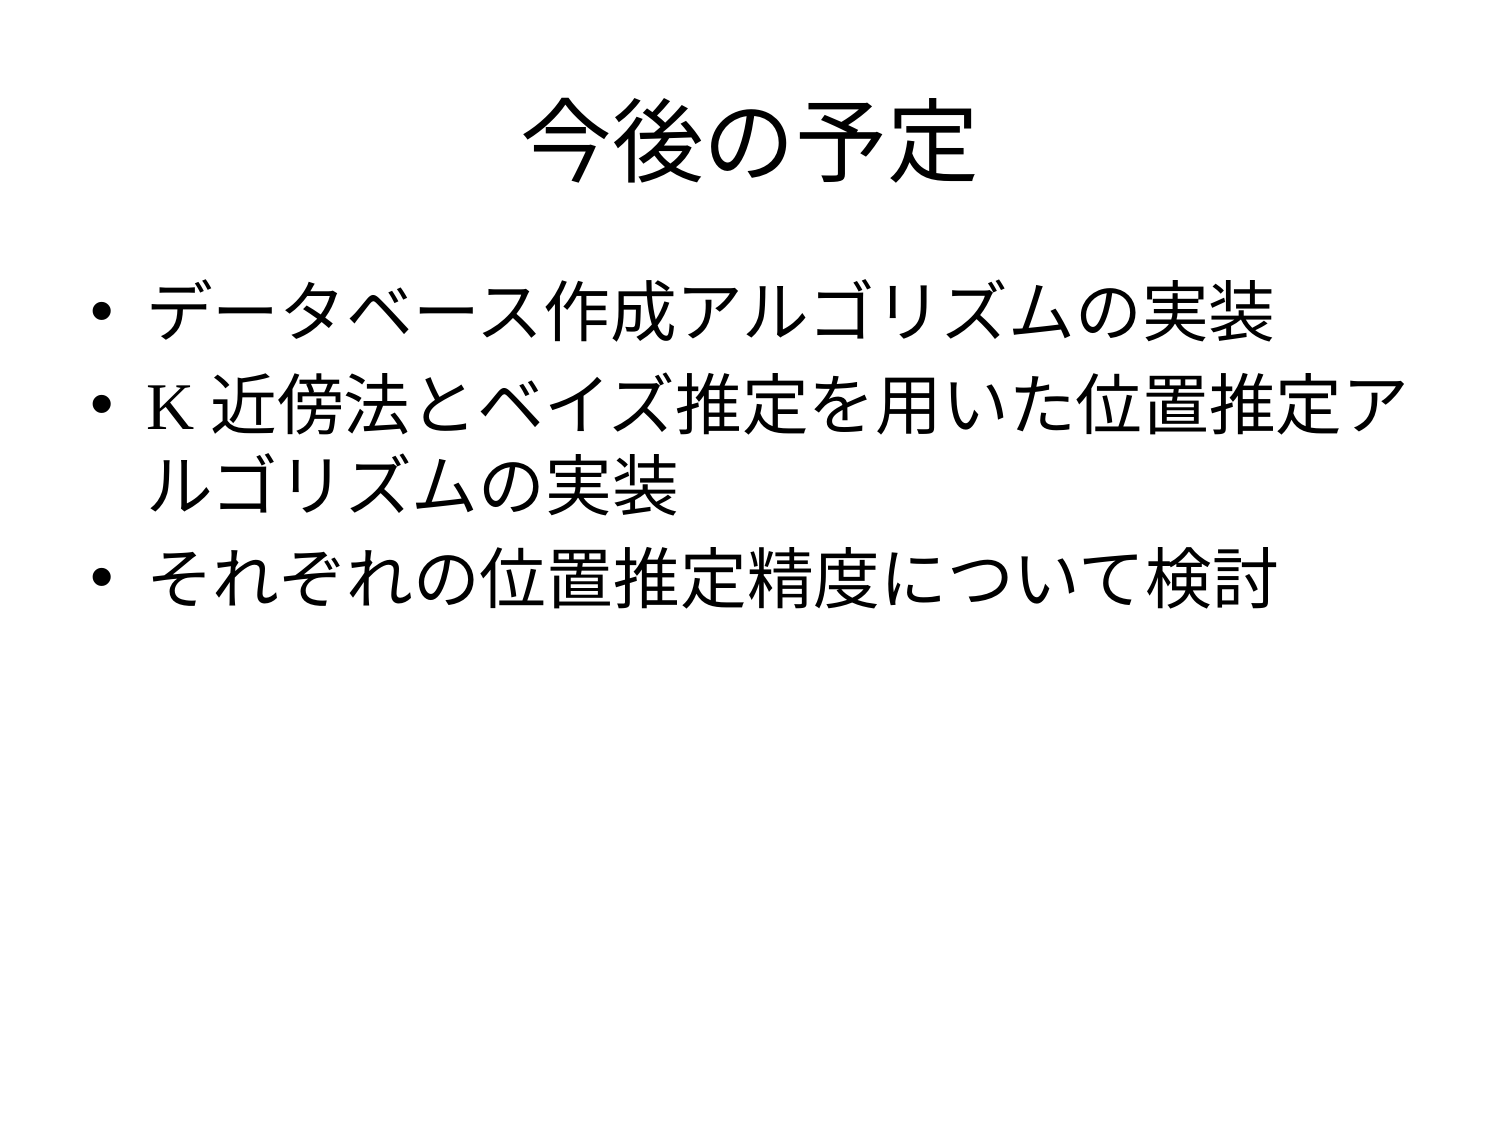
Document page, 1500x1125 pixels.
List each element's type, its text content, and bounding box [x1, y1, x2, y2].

title 今後の予定 [75, 45, 1425, 233]
list データベース作成アルゴリズムの実装 K近傍法とベイズ推定を用いた位置推定アルゴリズムの実装 それぞれの位置推定精度について検討 [75, 262, 1425, 1005]
